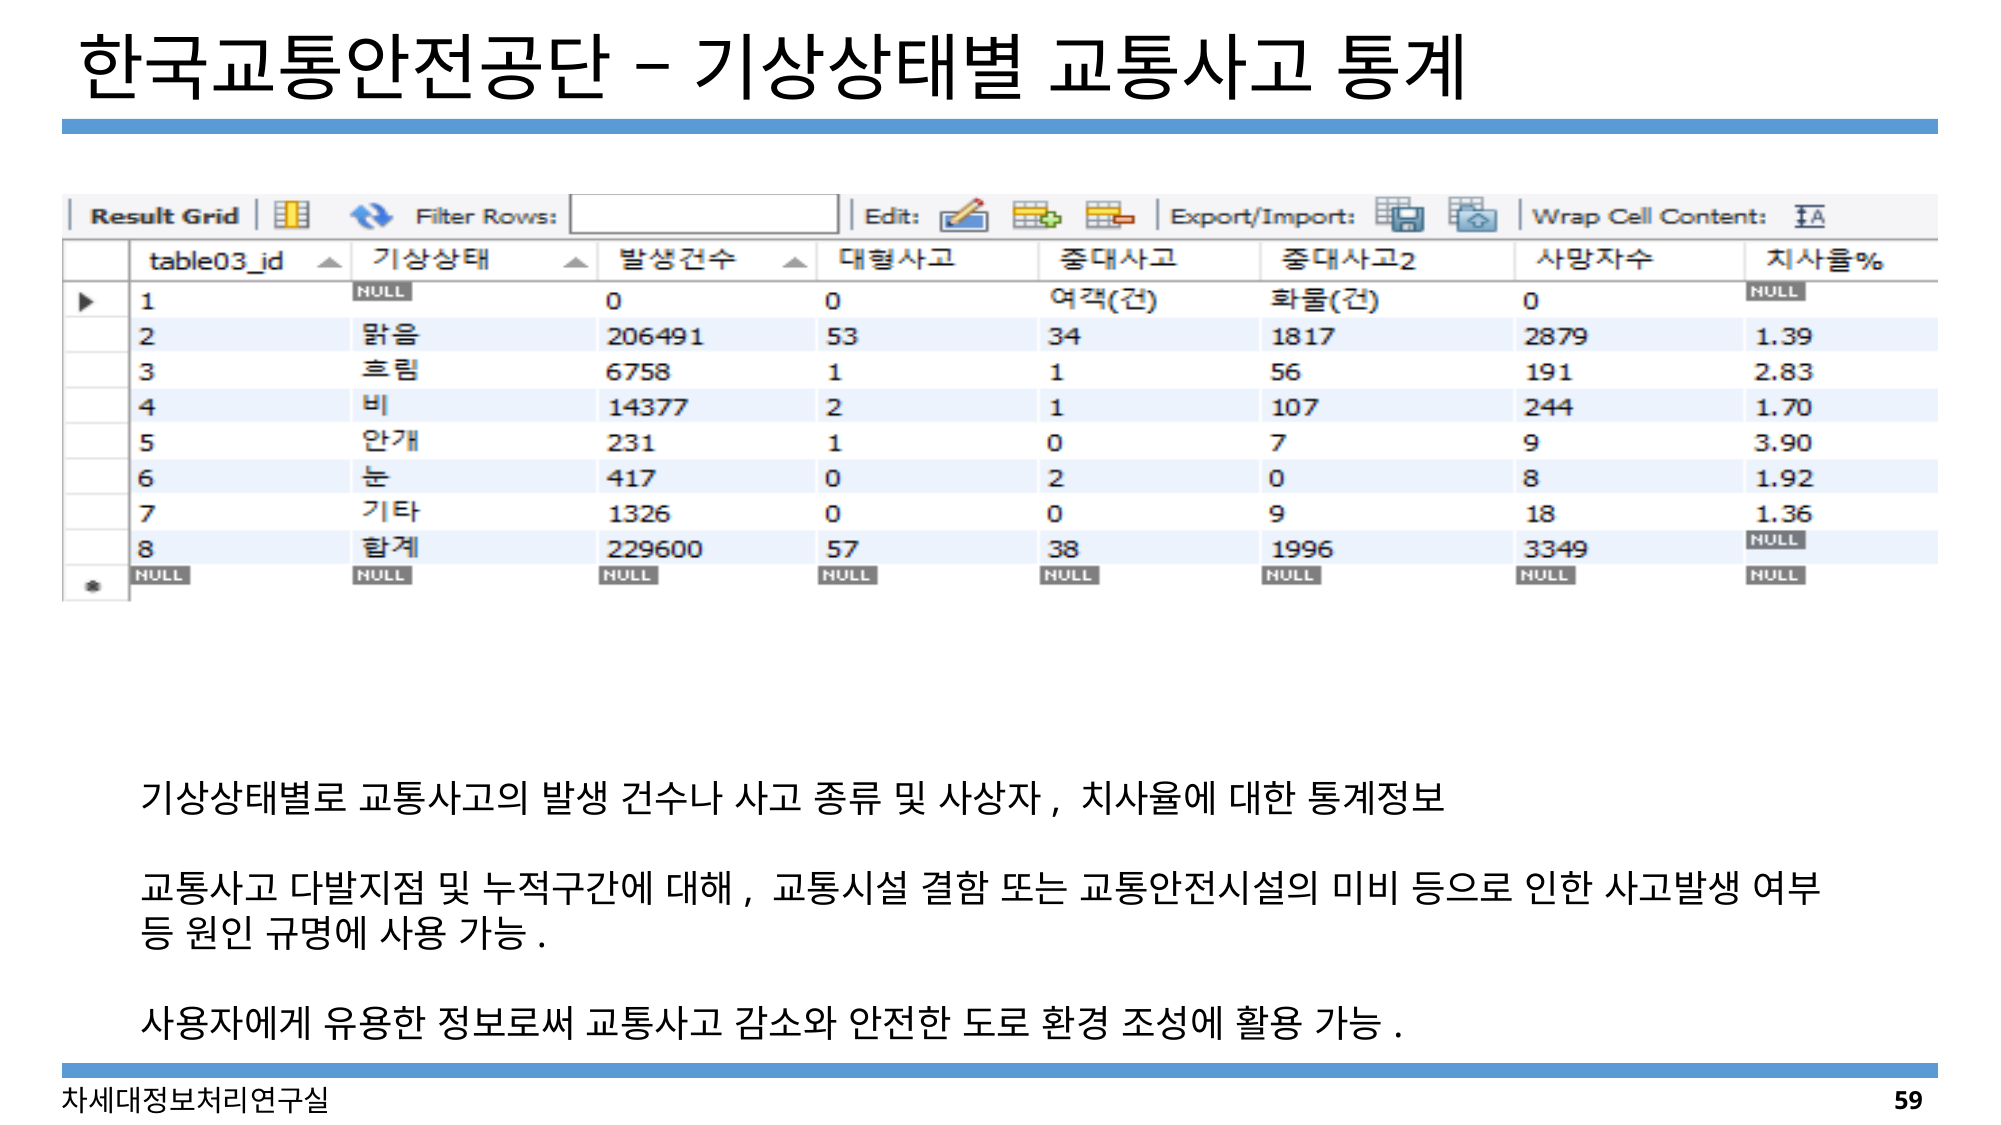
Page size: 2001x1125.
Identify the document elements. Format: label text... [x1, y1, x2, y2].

title 한국교통안전공단 – 기상상태별 교통사고 통계 [62, 24, 1564, 118]
text_box 기상상태별로 교통사고의 발생 건수나 사고 종류 및 사상자, 치사율에 대한 통계정보 교통사고 다발지점 및 누적구간에 대해, 교통시설 결함 또는 교통안전시설의 미비 등으로 인한 사고발생 여부 등 원인 규명에 사용 가능. 사용자에게 유용한 정보로써 교통사고 감소와 안전한 도로 환경 조성에 활용 가능. [126, 768, 1848, 1053]
slide_number 59 [1487, 1079, 1938, 1125]
picture [62, 194, 1938, 603]
